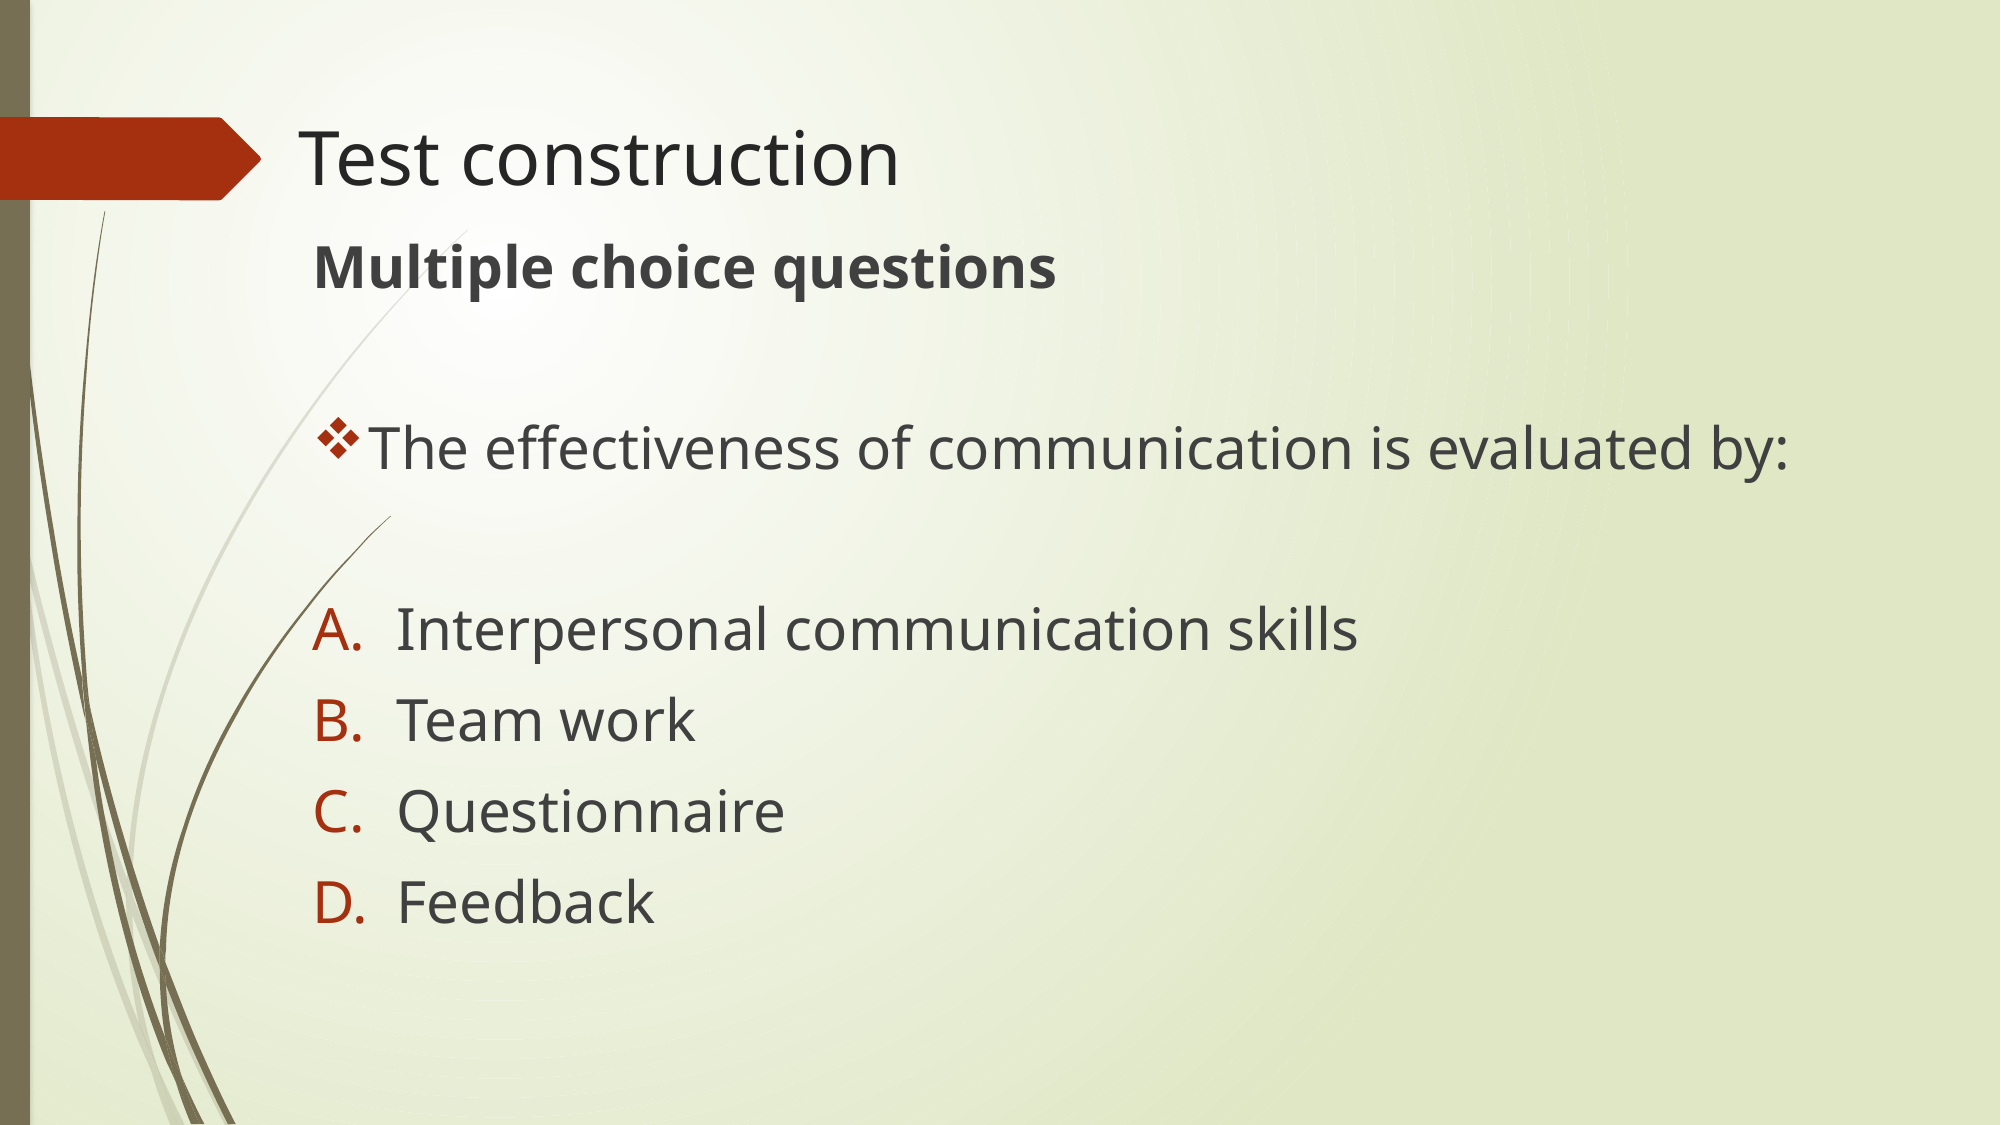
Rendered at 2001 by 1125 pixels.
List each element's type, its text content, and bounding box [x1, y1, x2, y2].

title Test construction [283, 102, 1888, 313]
list Multiple choice questions The effectiveness of communication is evaluated by: Interpersonal communication skills Team work Questionnaire Feedback [297, 222, 1888, 1116]
